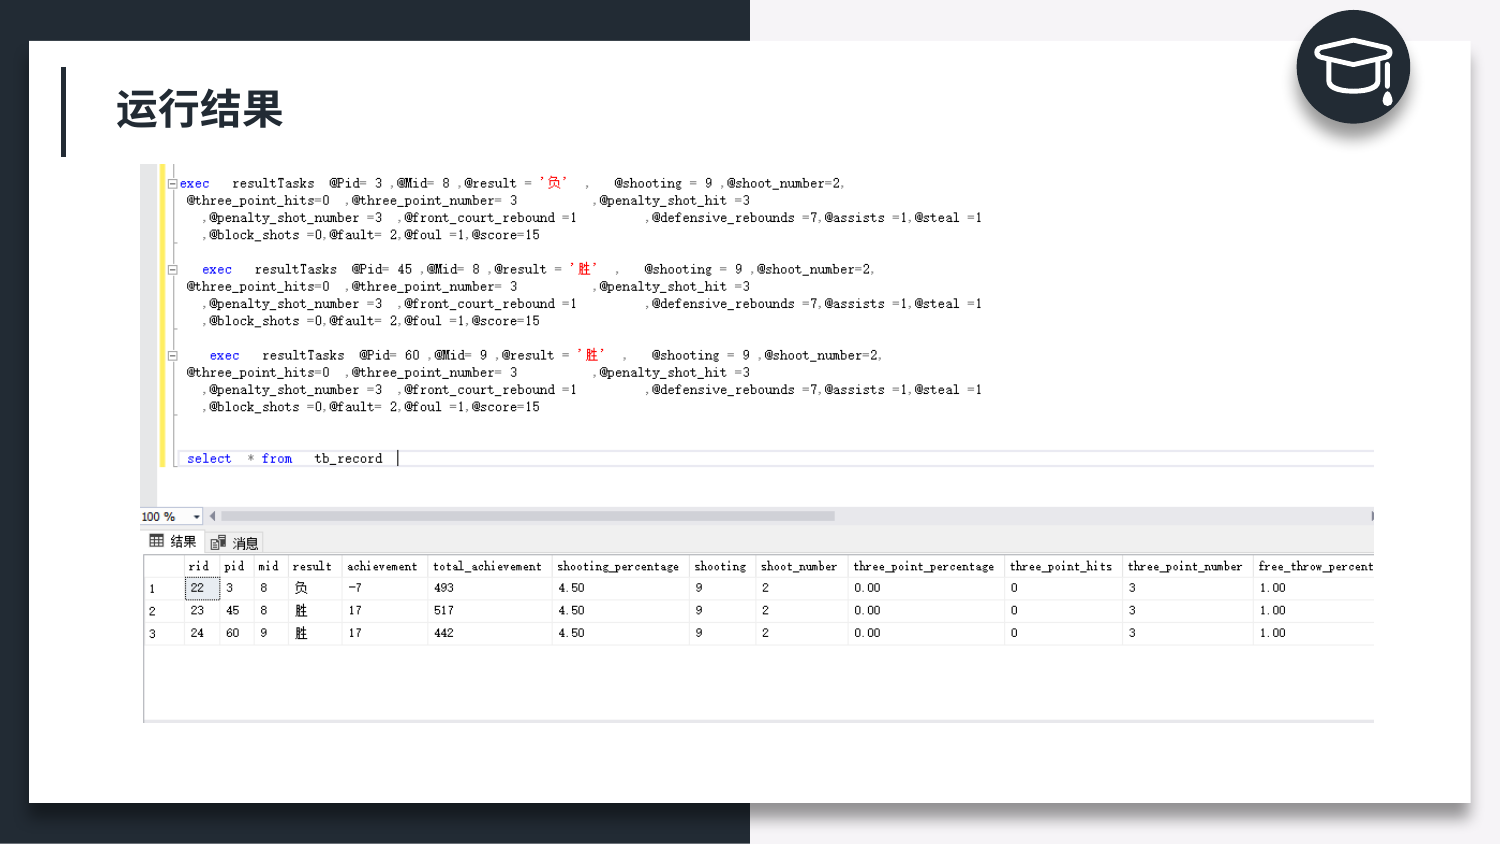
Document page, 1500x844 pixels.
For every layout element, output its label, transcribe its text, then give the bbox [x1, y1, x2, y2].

picture [140, 164, 1375, 723]
text_box 运行结果 [102, 75, 299, 141]
